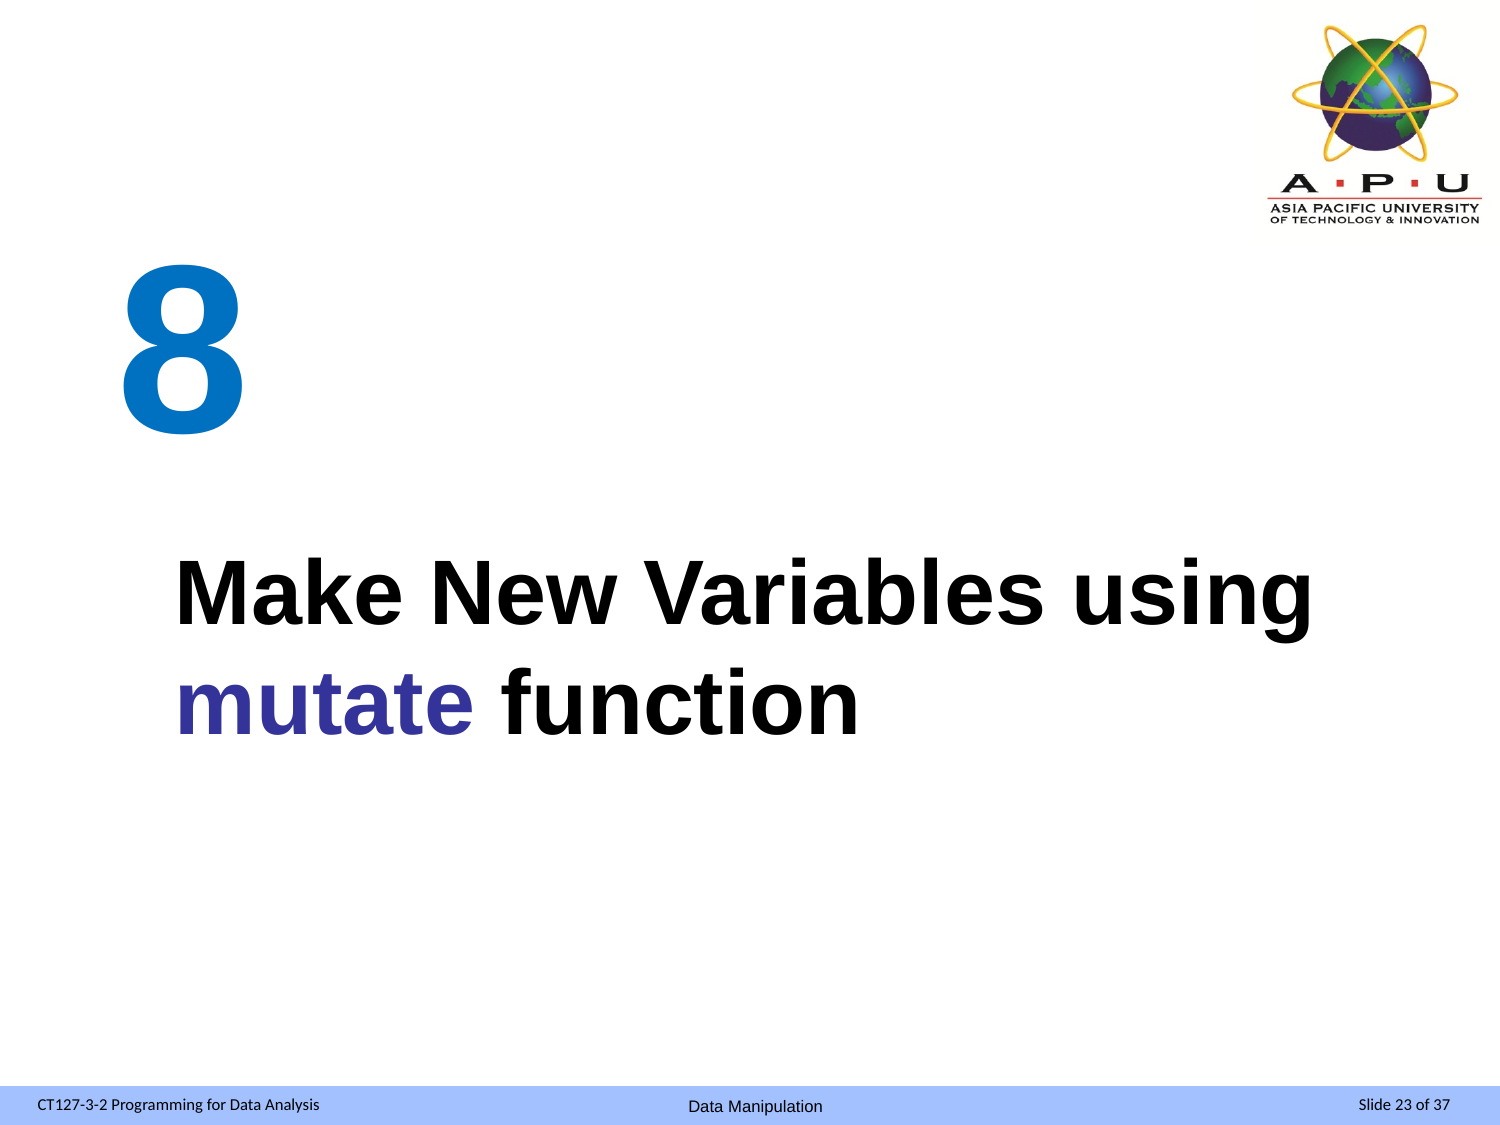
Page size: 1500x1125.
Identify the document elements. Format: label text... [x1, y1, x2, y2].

text_box 8 [101, 184, 265, 488]
picture [1251, 0, 1500, 249]
text_box Make New Variables using mutate function [160, 525, 1424, 760]
